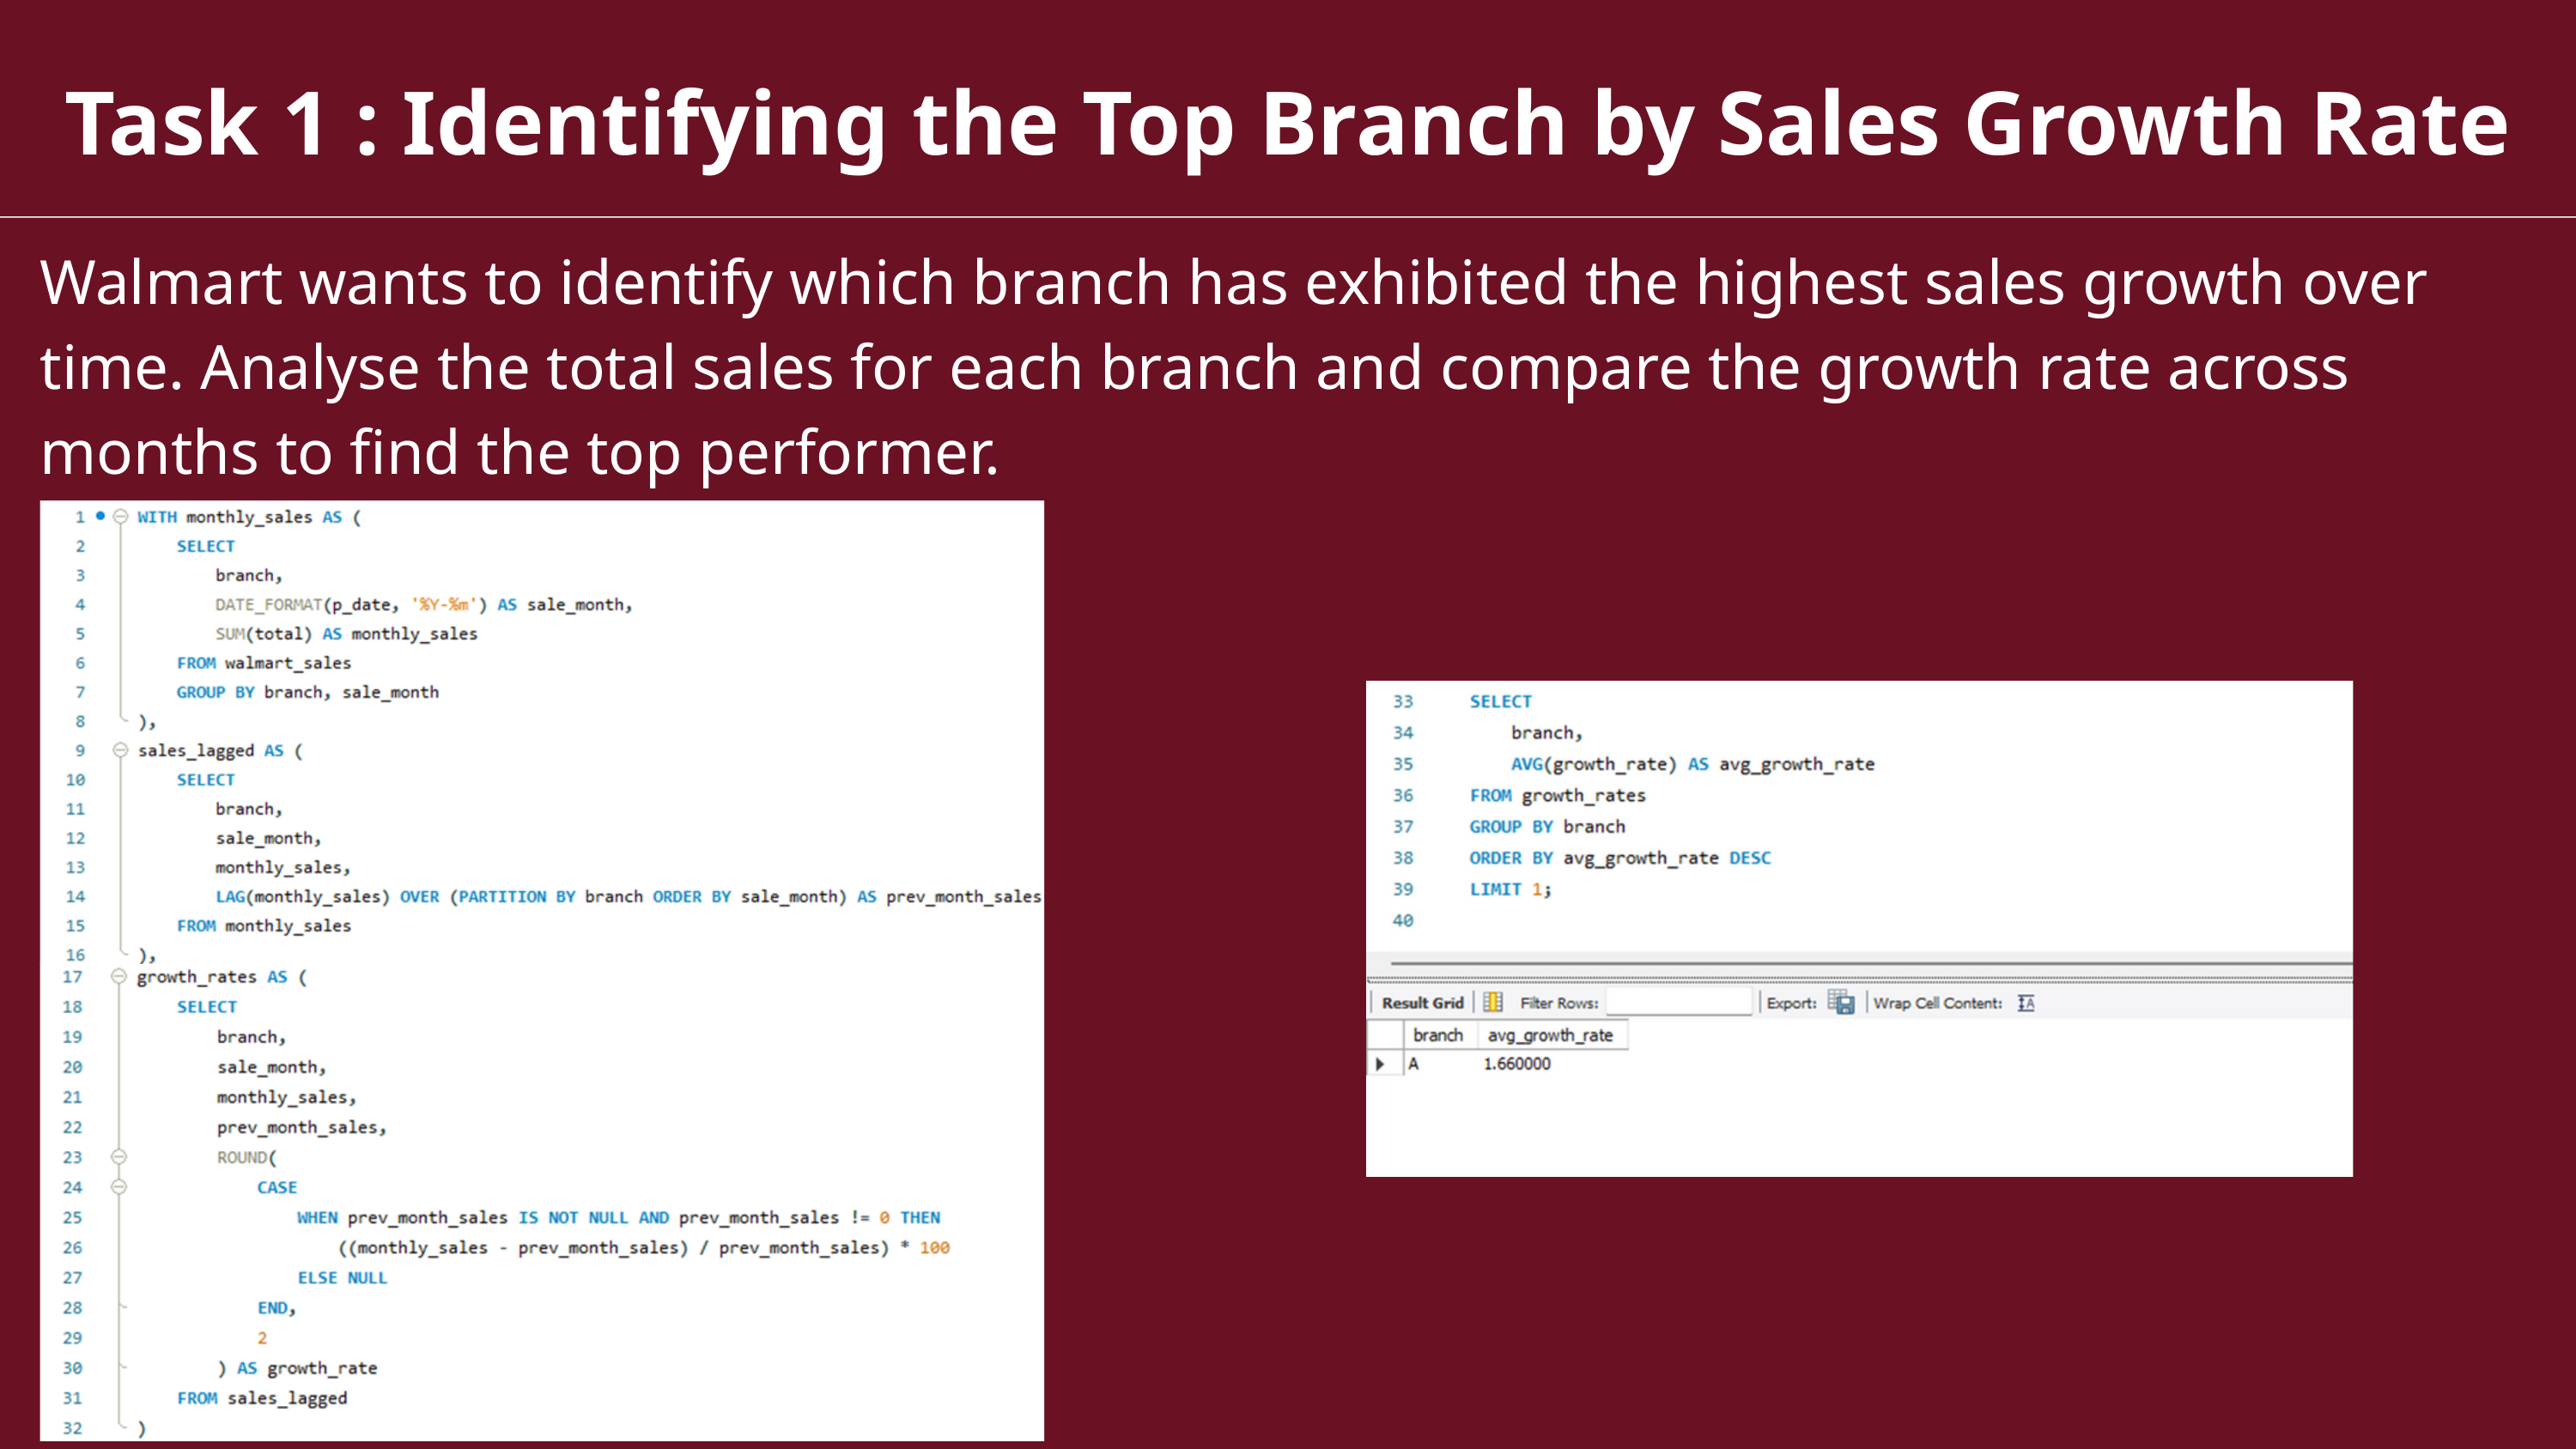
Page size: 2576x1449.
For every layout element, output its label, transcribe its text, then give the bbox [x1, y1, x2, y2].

text_box [39, 964, 1045, 1441]
text_box Task 1 : Identifying the Top Branch by Sales Growth Rate [39, 49, 2537, 173]
text_box Walmart wants to identify which branch has exhibited the highest sales growth over time. Analyse the total sales for each branch and compare the growth rate across months to find the top performer. [39, 231, 2576, 487]
text_box [39, 500, 1045, 964]
text_box [1366, 681, 2354, 1177]
